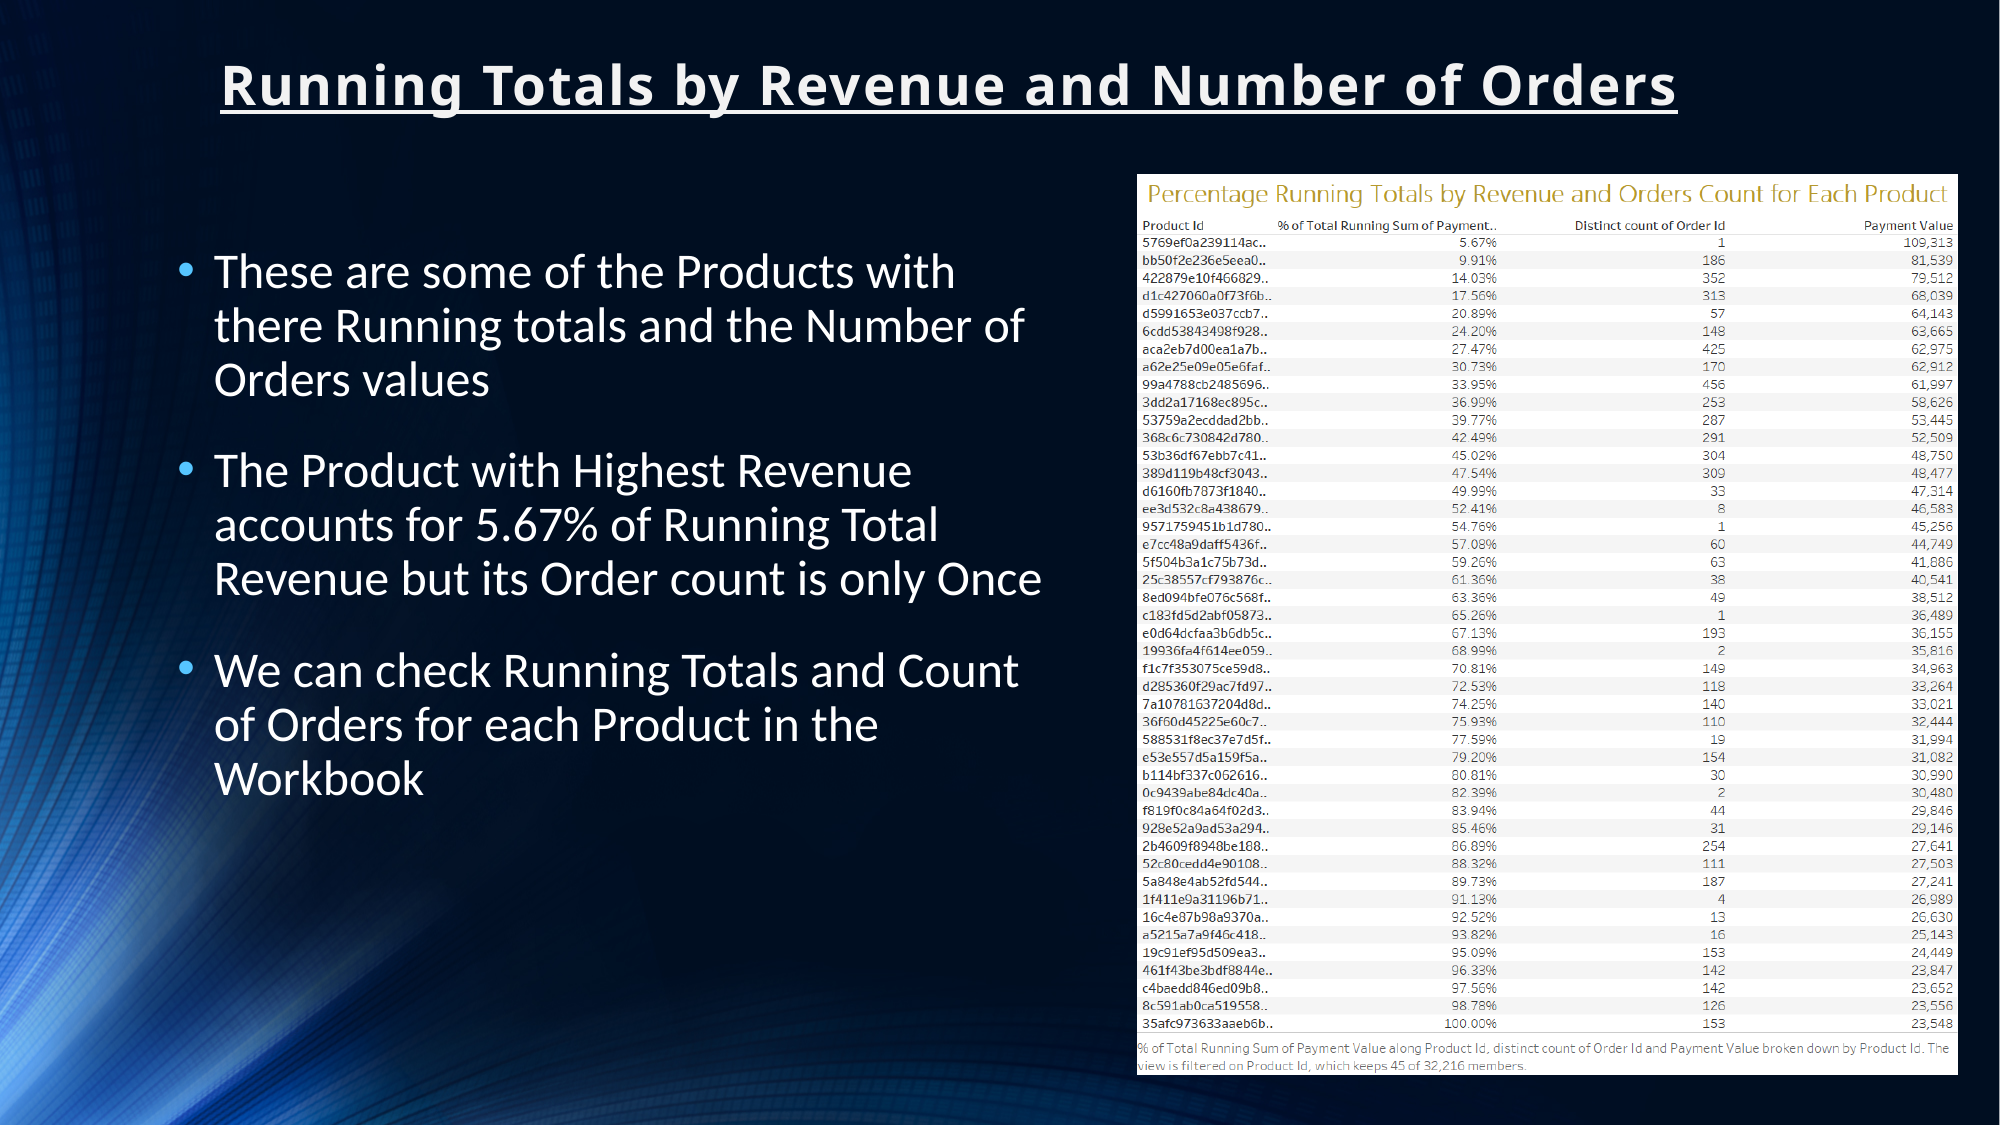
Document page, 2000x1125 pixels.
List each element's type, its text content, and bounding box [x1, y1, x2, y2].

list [1137, 174, 1958, 1075]
title Running Totals by Revenue and Number of Orders [199, 12, 1699, 125]
picture [0, 0, 2000, 1125]
list These are some of the Products with there Running totals and the Number of Orders values The Product with Highest Revenue accounts for 5.67% of Running Total Revenue but its Order count is only Once We can check Running Totals and Count of Orders for each Product in the Workbook [162, 237, 1075, 913]
